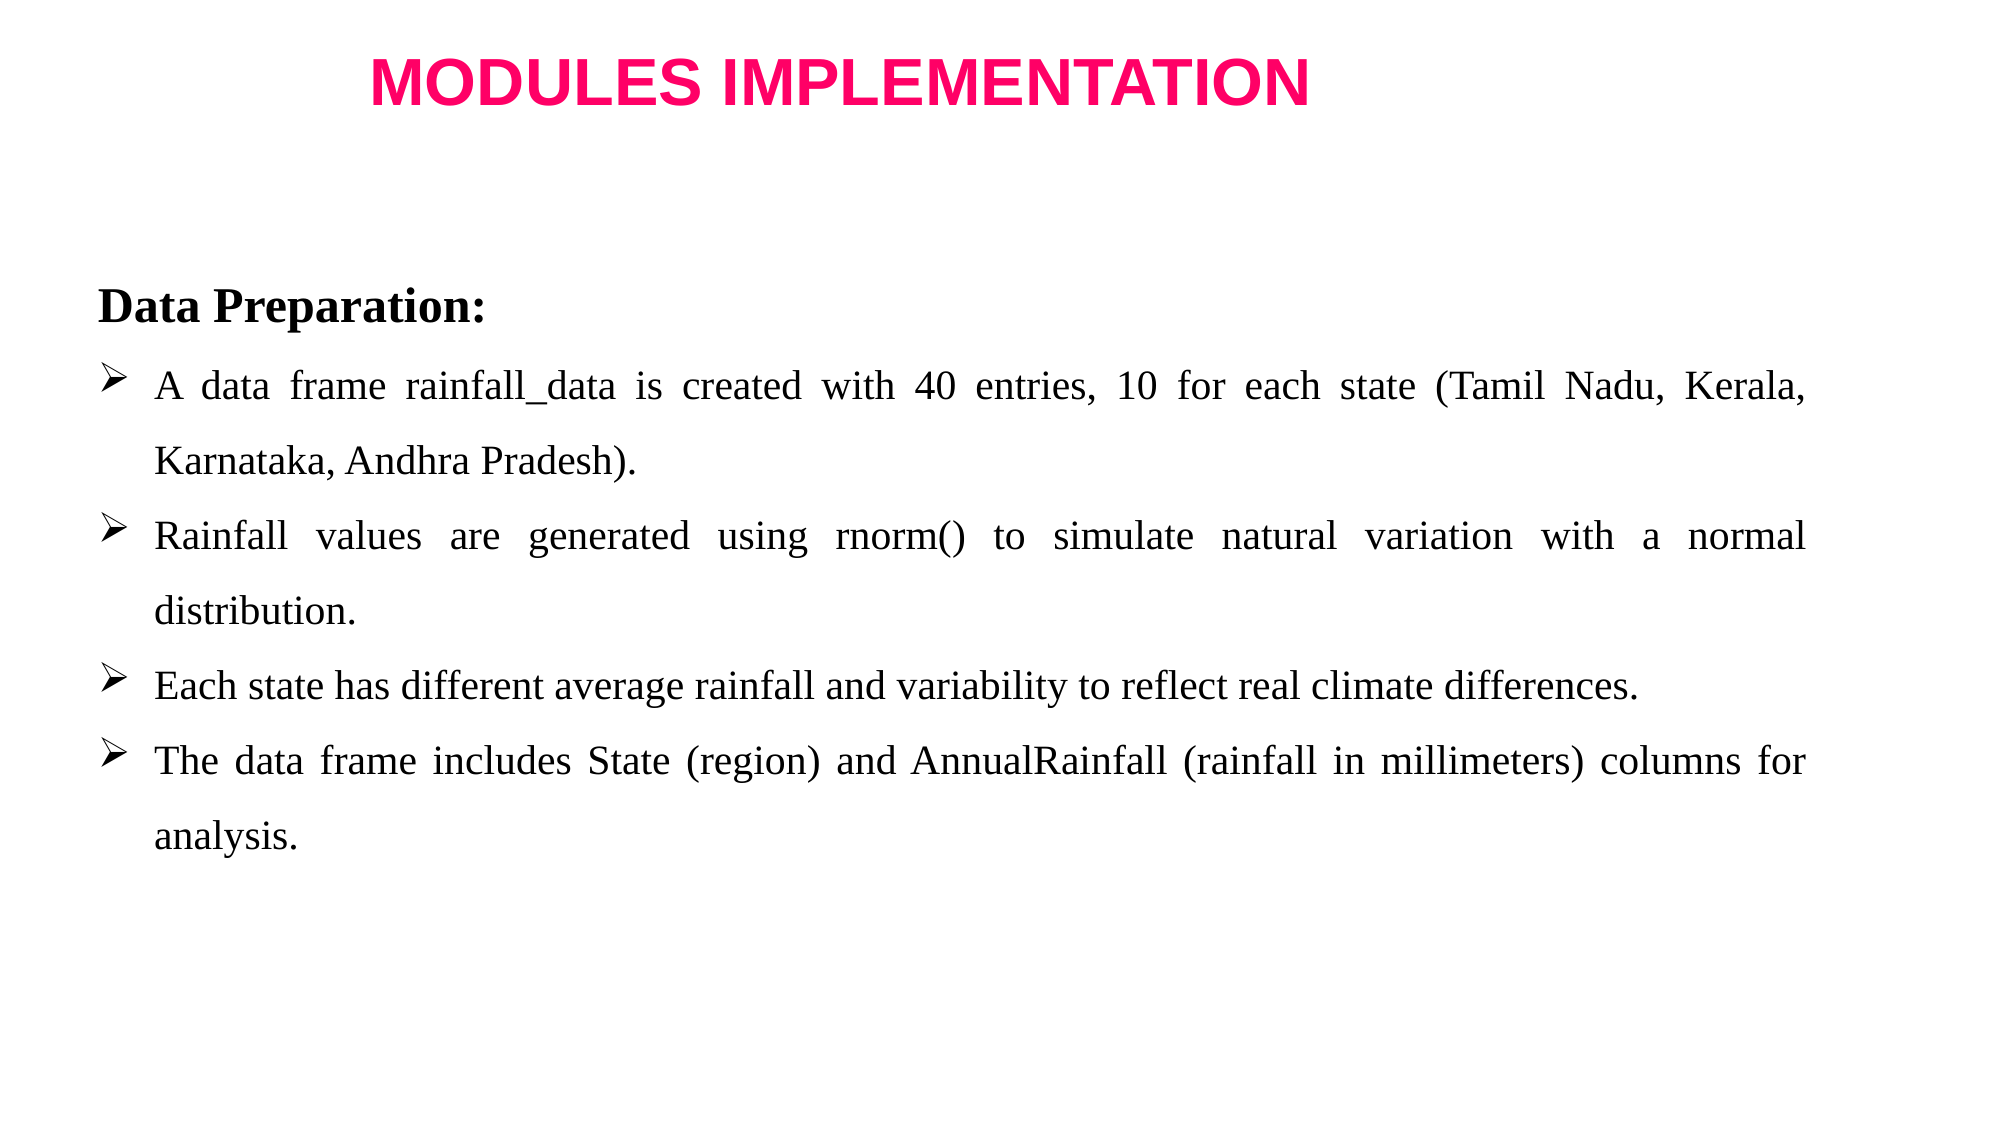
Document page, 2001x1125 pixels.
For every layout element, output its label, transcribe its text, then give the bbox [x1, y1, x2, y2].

list Data Preparation: A data frame rainfall_data is created with 40 entries, 10 for each state (Tamil Nadu, Kerala, Karnataka, Andhra Pradesh). Rainfall values are generated using rnorm() to simulate natural variation with a normal distribution. Each state has different average rainfall and variability to reflect real climate differences. The data frame includes State (region) and AnnualRainfall (rainfall in millimeters) columns for analysis. [97, 242, 1809, 1076]
title MODULES IMPLEMENTATION [369, 39, 1631, 120]
